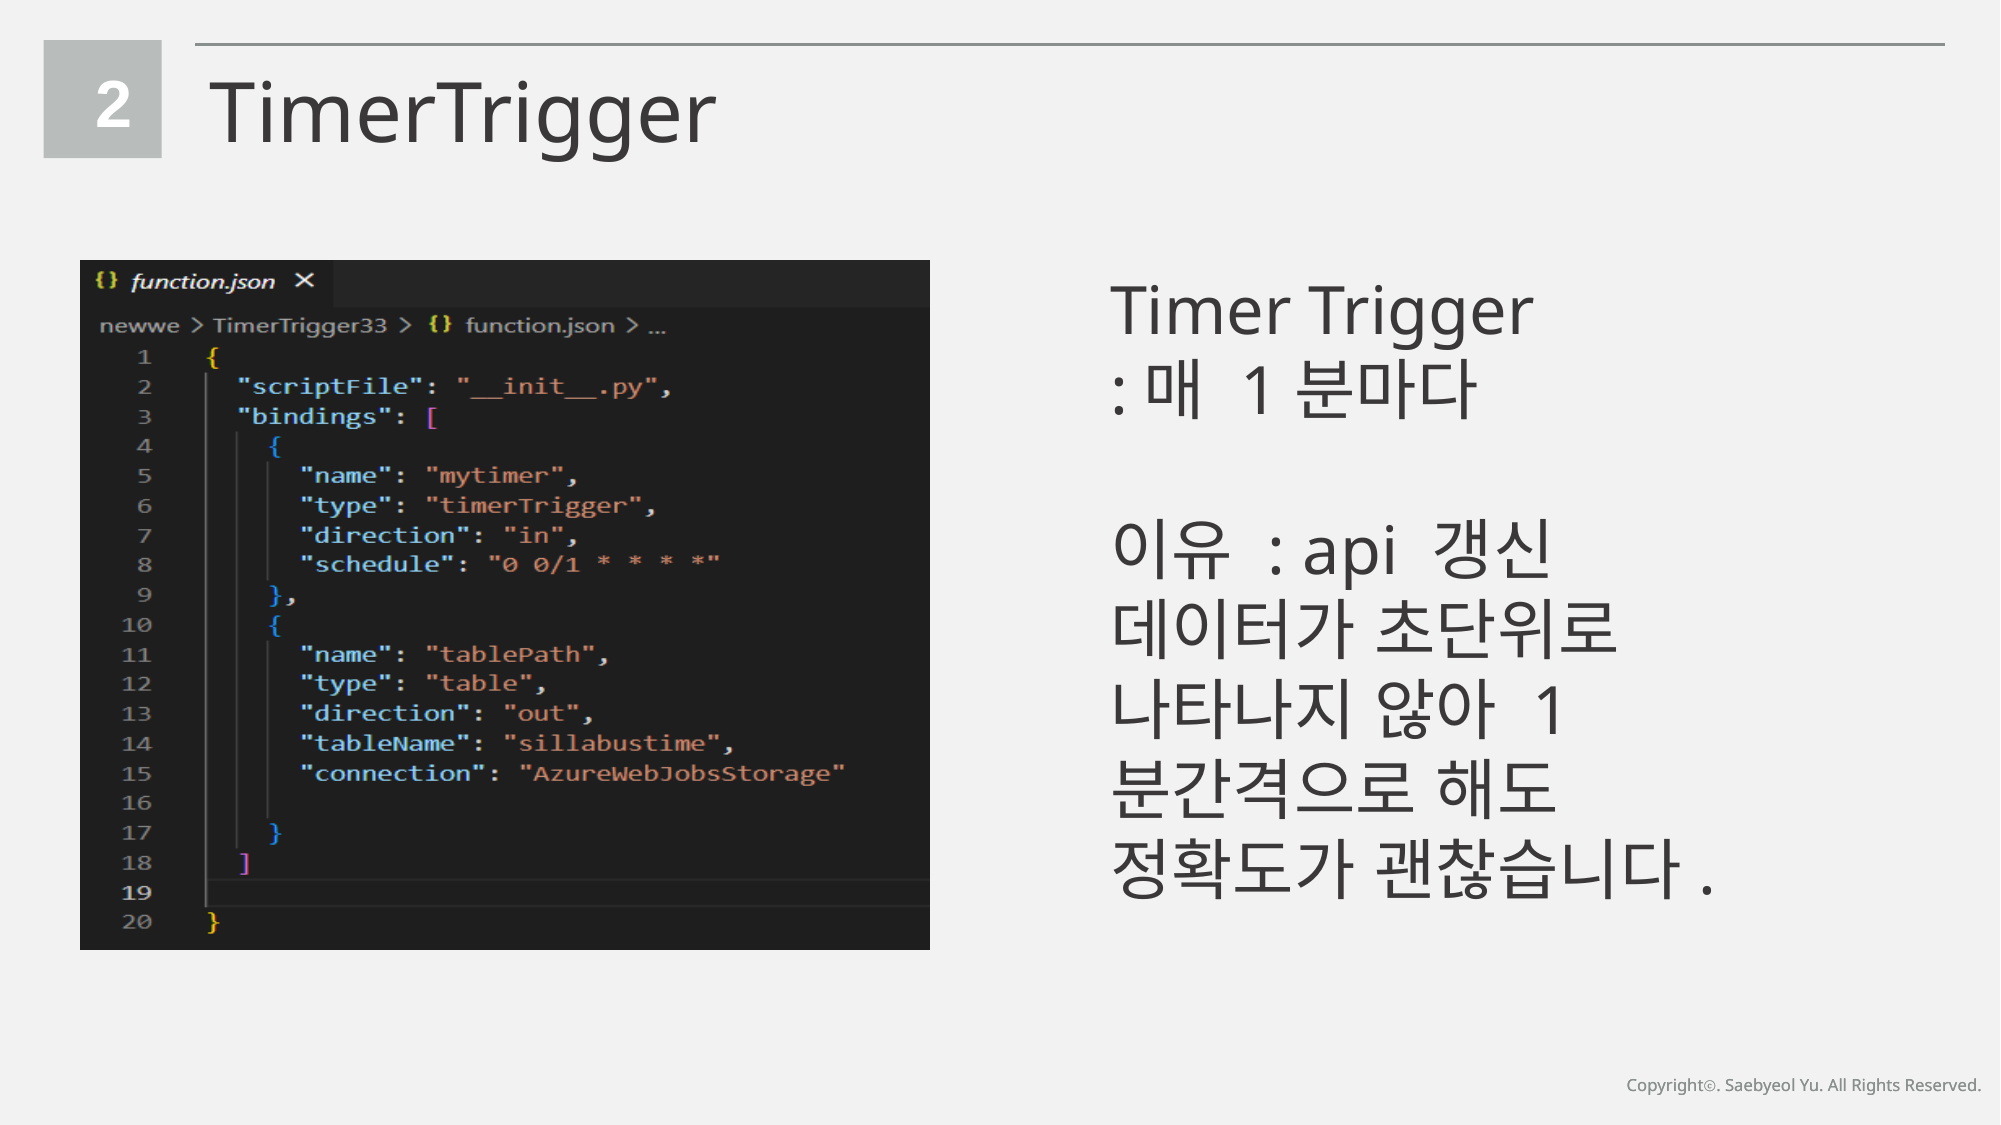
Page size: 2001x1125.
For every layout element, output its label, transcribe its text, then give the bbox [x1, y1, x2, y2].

text_box Timer Trigger :매 1분마다 이유 : api 갱신 데이터가 초단위로 나타나지 않아 1분간격으로 해도 정확도가 괜찮습니다. [1095, 260, 1822, 916]
text_box TimerTrigger [194, 52, 1044, 167]
text_box [42, 39, 163, 159]
text_box Copyrightⓒ. Saebyeol Yu. All Rights Reserved. [1611, 1067, 1998, 1102]
text_box 2 [80, 52, 123, 148]
picture [80, 260, 930, 950]
